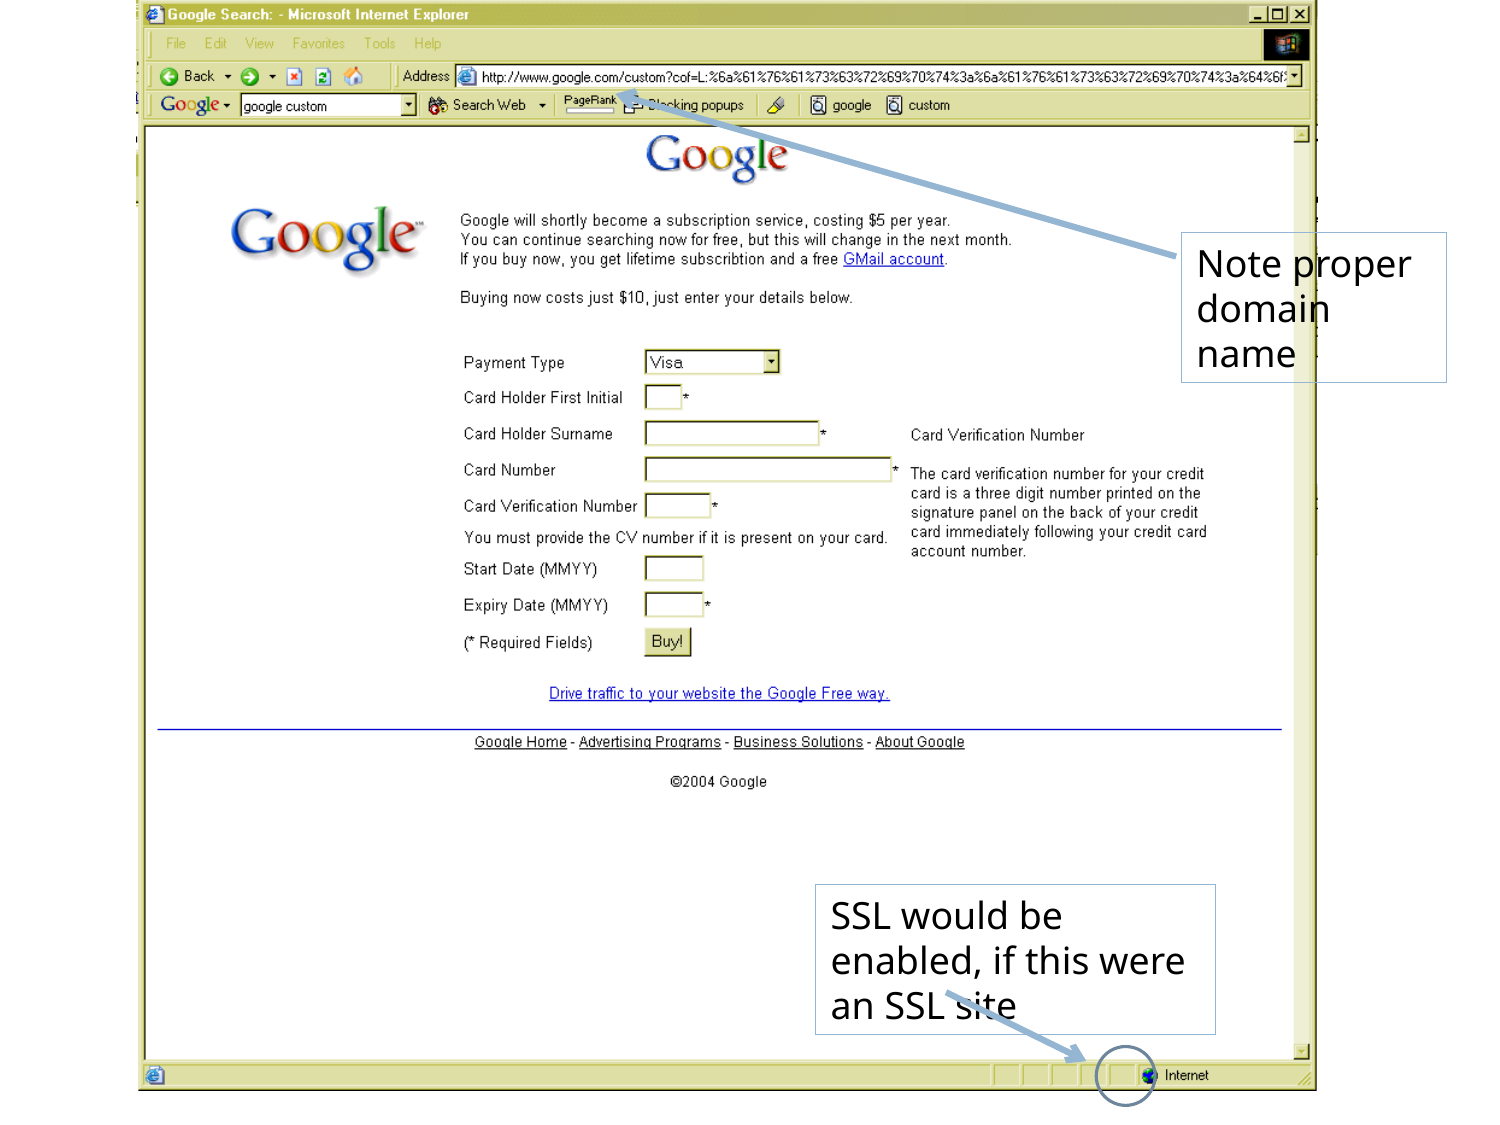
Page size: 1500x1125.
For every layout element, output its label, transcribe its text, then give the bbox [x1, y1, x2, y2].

text_box [1108, 1102, 1143, 1107]
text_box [615, 93, 1177, 257]
picture [135, 0, 1319, 1091]
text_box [945, 991, 1087, 1062]
text_box Note proper domain name [1322, 232, 1447, 383]
